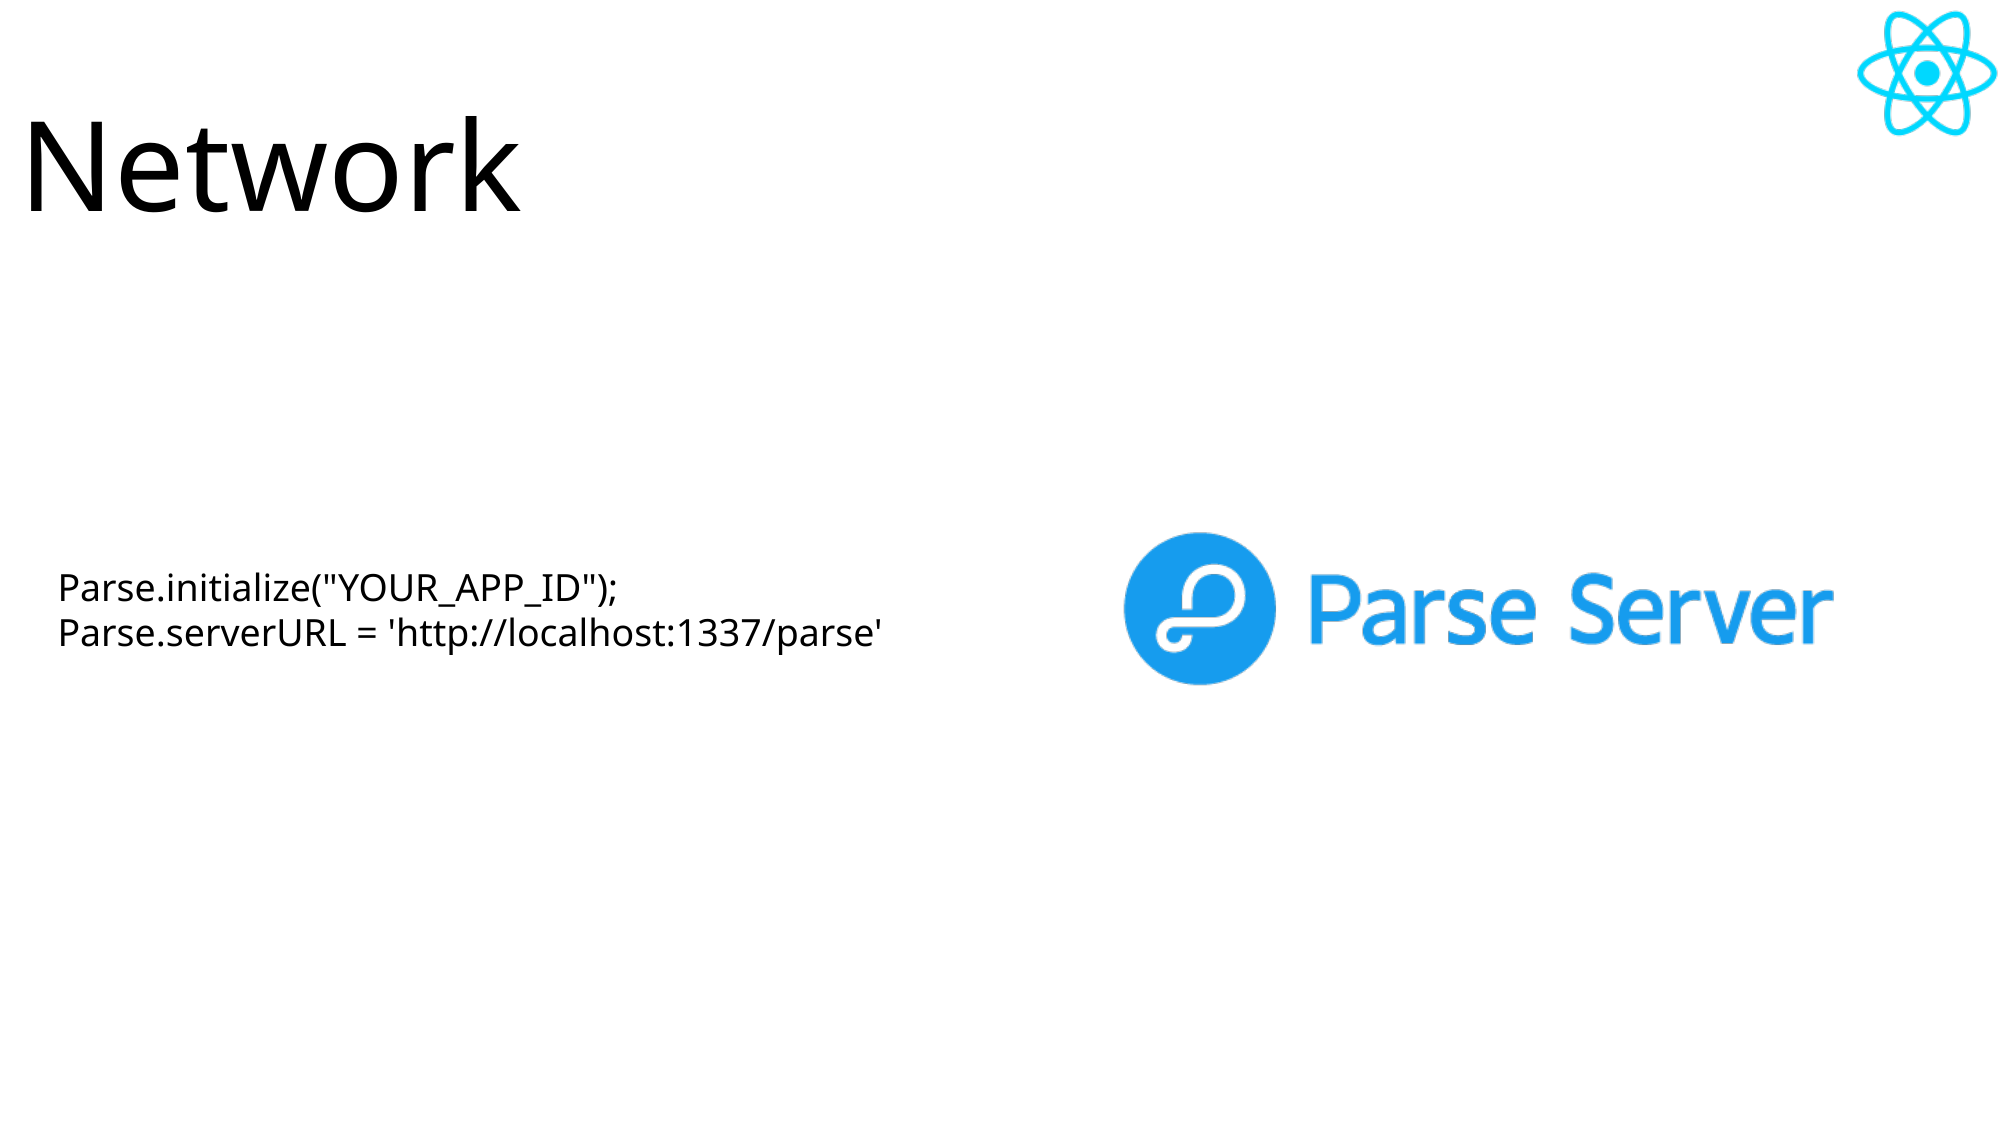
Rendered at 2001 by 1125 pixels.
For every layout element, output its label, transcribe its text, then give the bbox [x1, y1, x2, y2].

title Network [0, 75, 543, 246]
picture [1120, 530, 1838, 688]
picture [1853, 0, 2000, 148]
text_box Parse.initialize("YOUR_APP_ID"); Parse.serverURL = 'http://localhost:1337/parse' [42, 556, 1043, 662]
